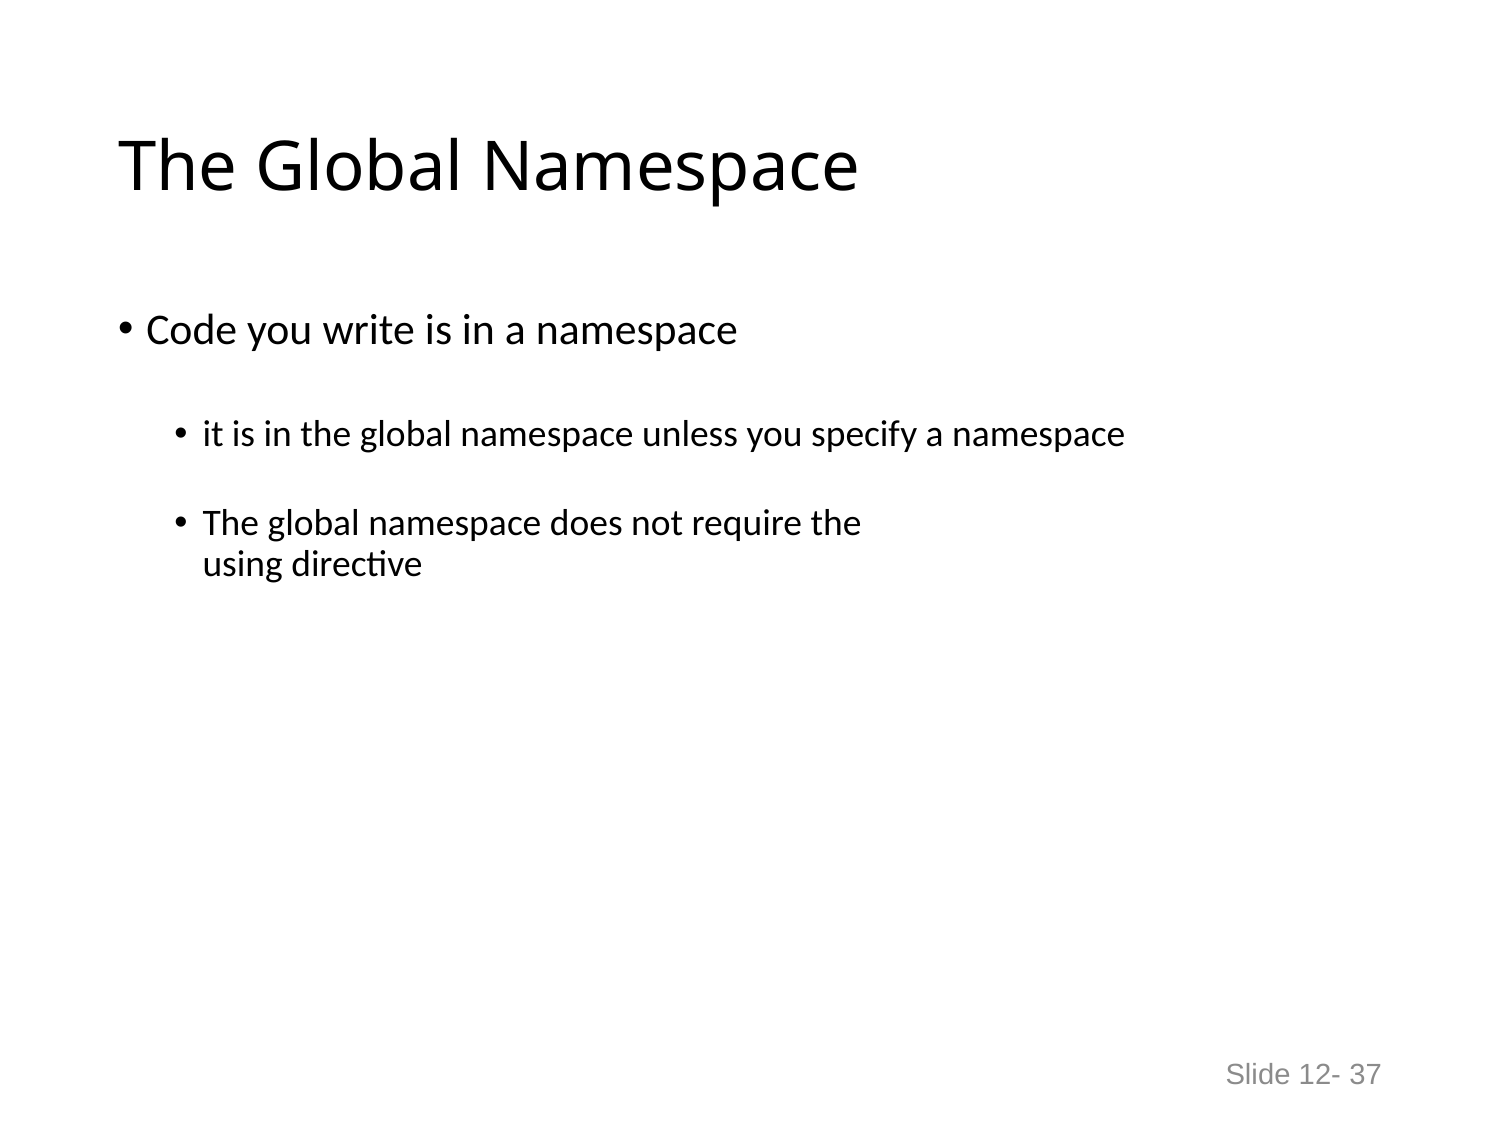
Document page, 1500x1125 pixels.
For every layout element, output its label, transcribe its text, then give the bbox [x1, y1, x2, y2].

list Code you write is in a namespace it is in the global namespace unless you specify a namespace The global namespace does not require the using directive [103, 299, 1397, 625]
slide_number Slide 12- 37 [1059, 1042, 1397, 1103]
title The Global Namespace [103, 59, 1397, 278]
